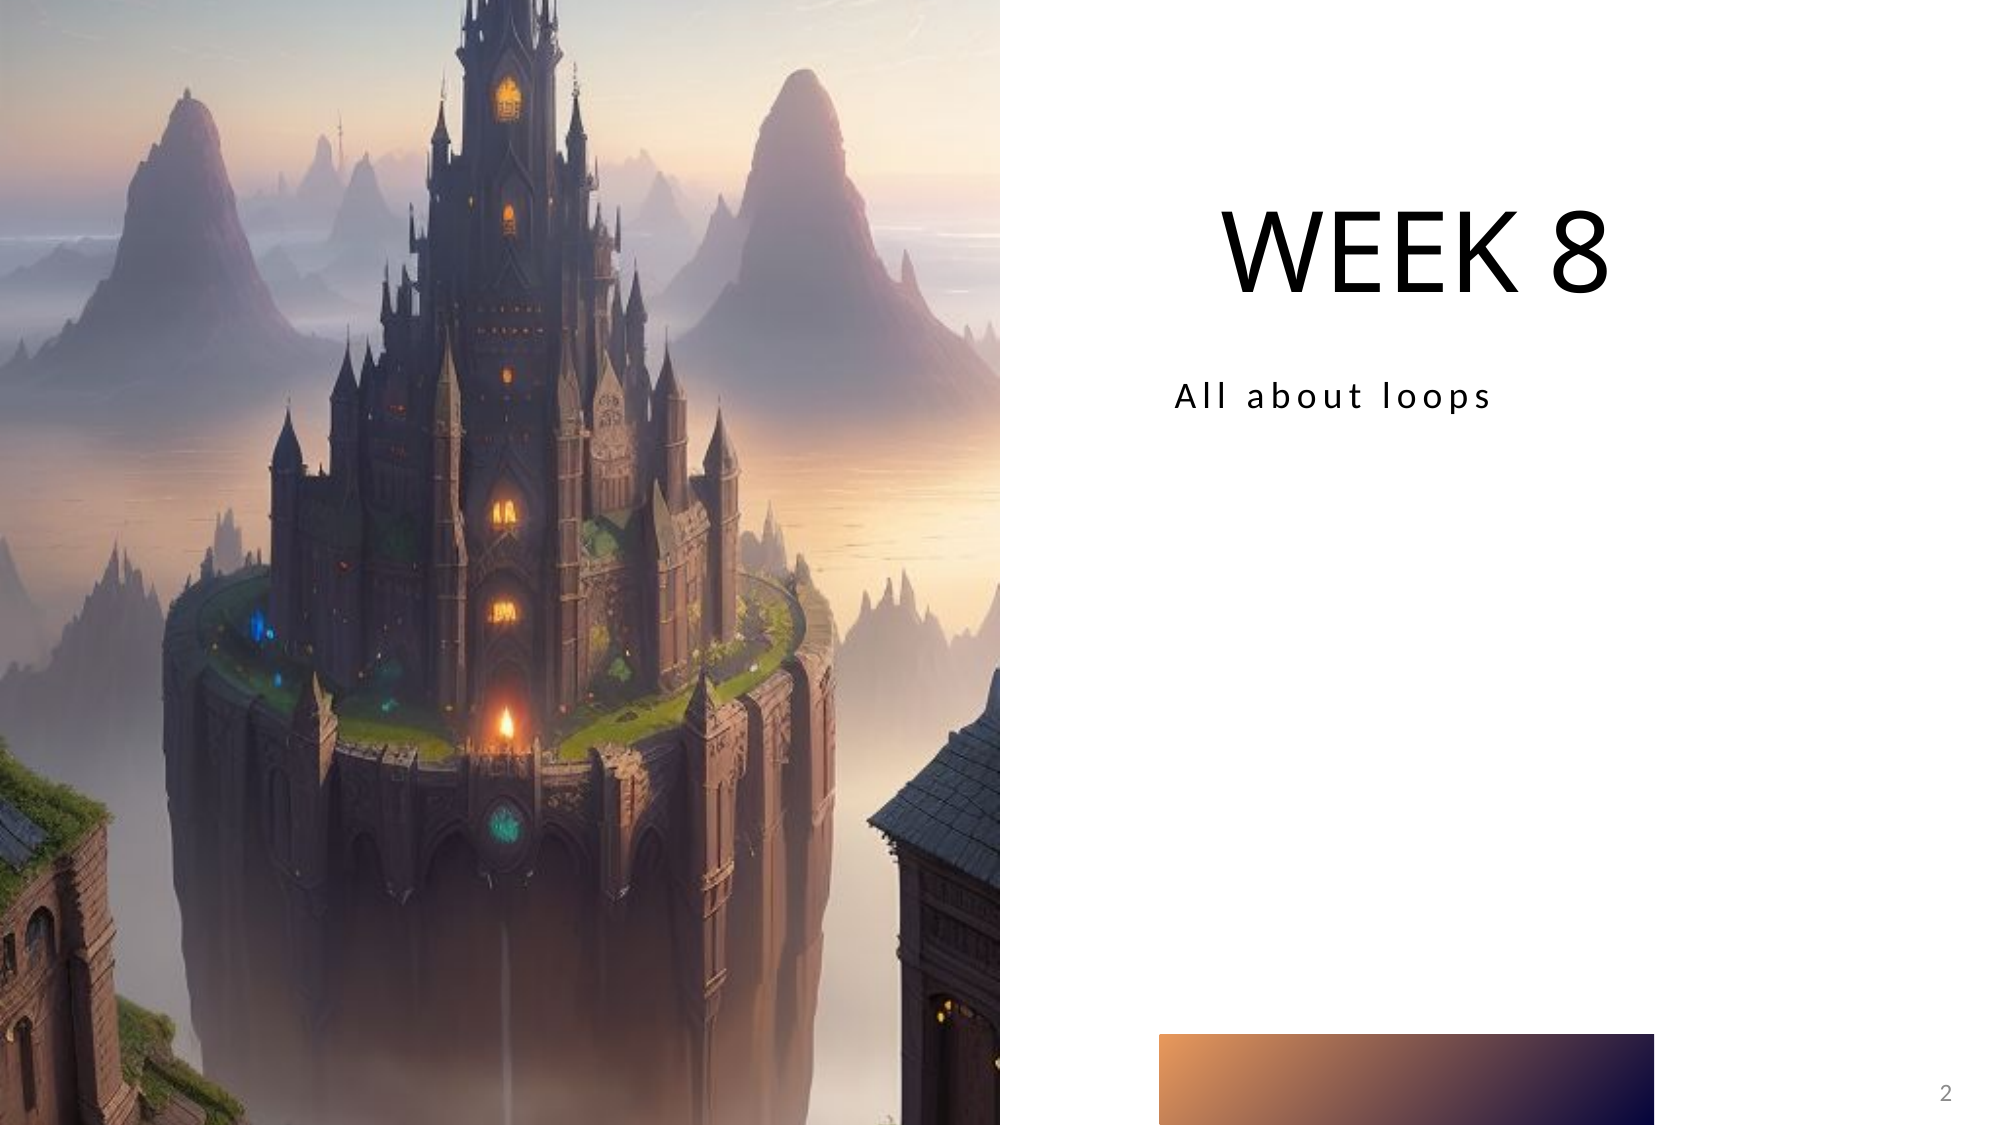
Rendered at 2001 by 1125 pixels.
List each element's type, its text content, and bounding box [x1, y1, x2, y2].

title WEEK 8 [1205, 105, 2000, 341]
picture [0, 0, 1000, 1125]
slide_number 2 [1894, 1061, 1968, 1121]
list All about loops [1159, 341, 1835, 965]
